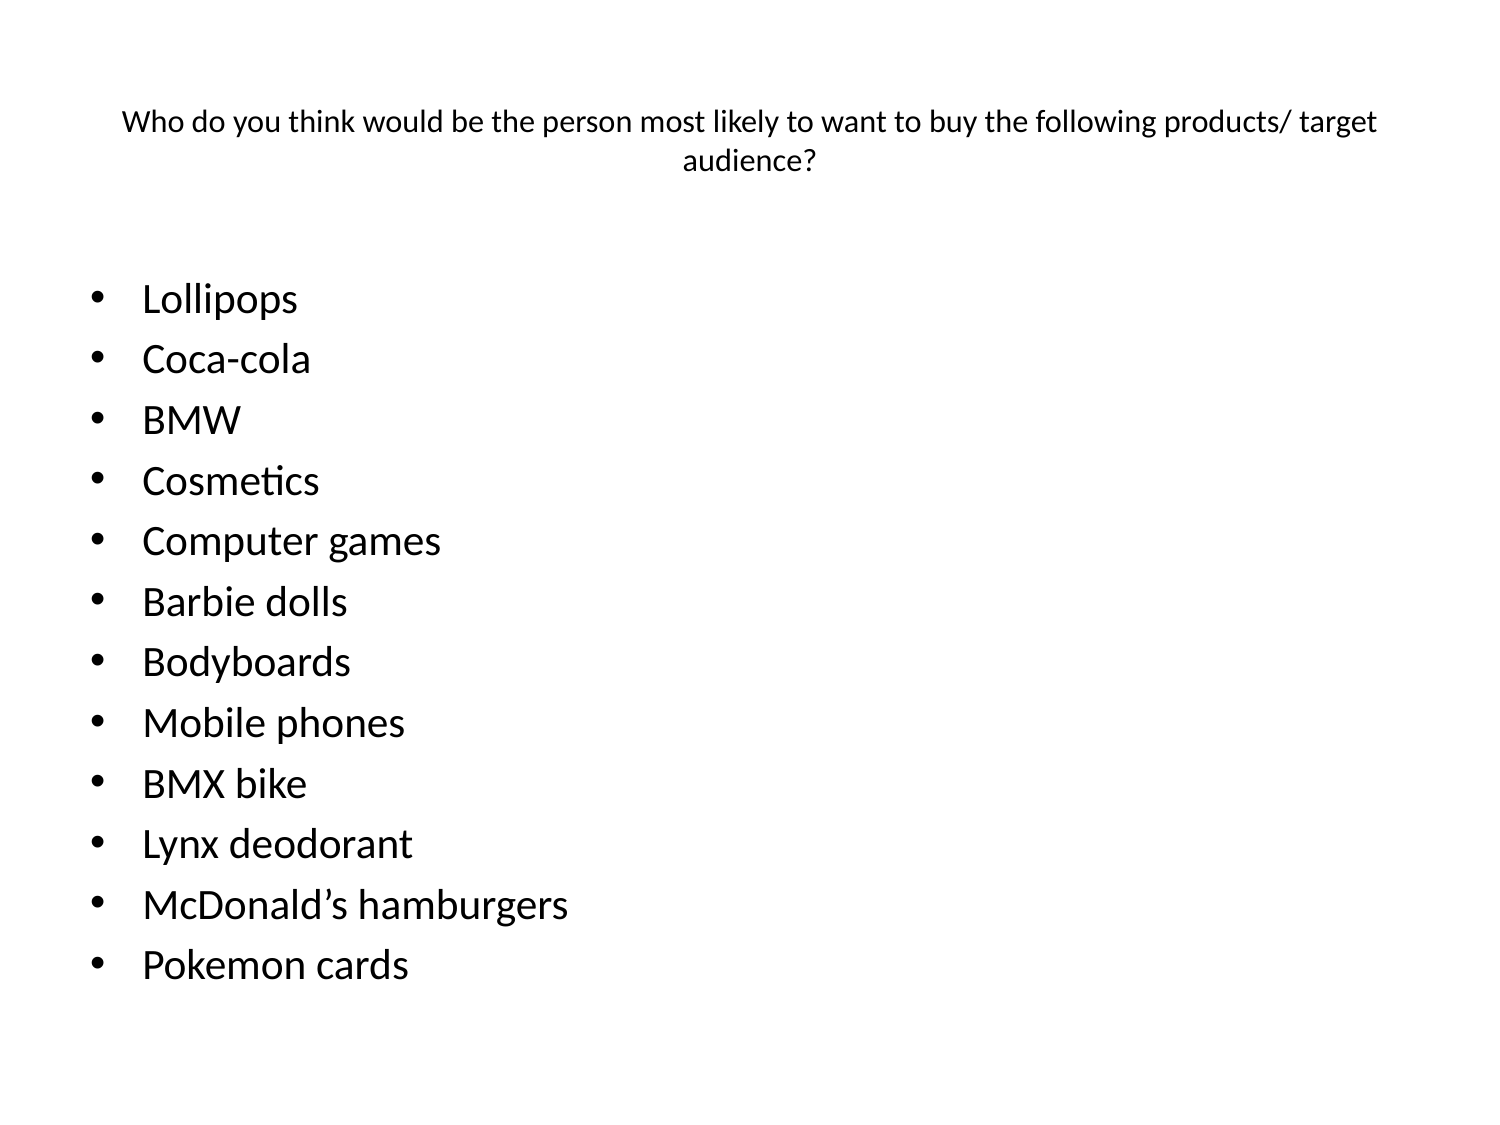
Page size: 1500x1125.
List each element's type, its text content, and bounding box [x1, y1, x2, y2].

list Lollipops Coca-cola BMW Cosmetics Computer games Barbie dolls Bodyboards Mobile phones BMX bike Lynx deodorant McDonald’s hamburgers Pokemon cards [75, 262, 1425, 1005]
title Who do you think would be the person most likely to want to buy the following products/ target audience? [75, 45, 1425, 233]
